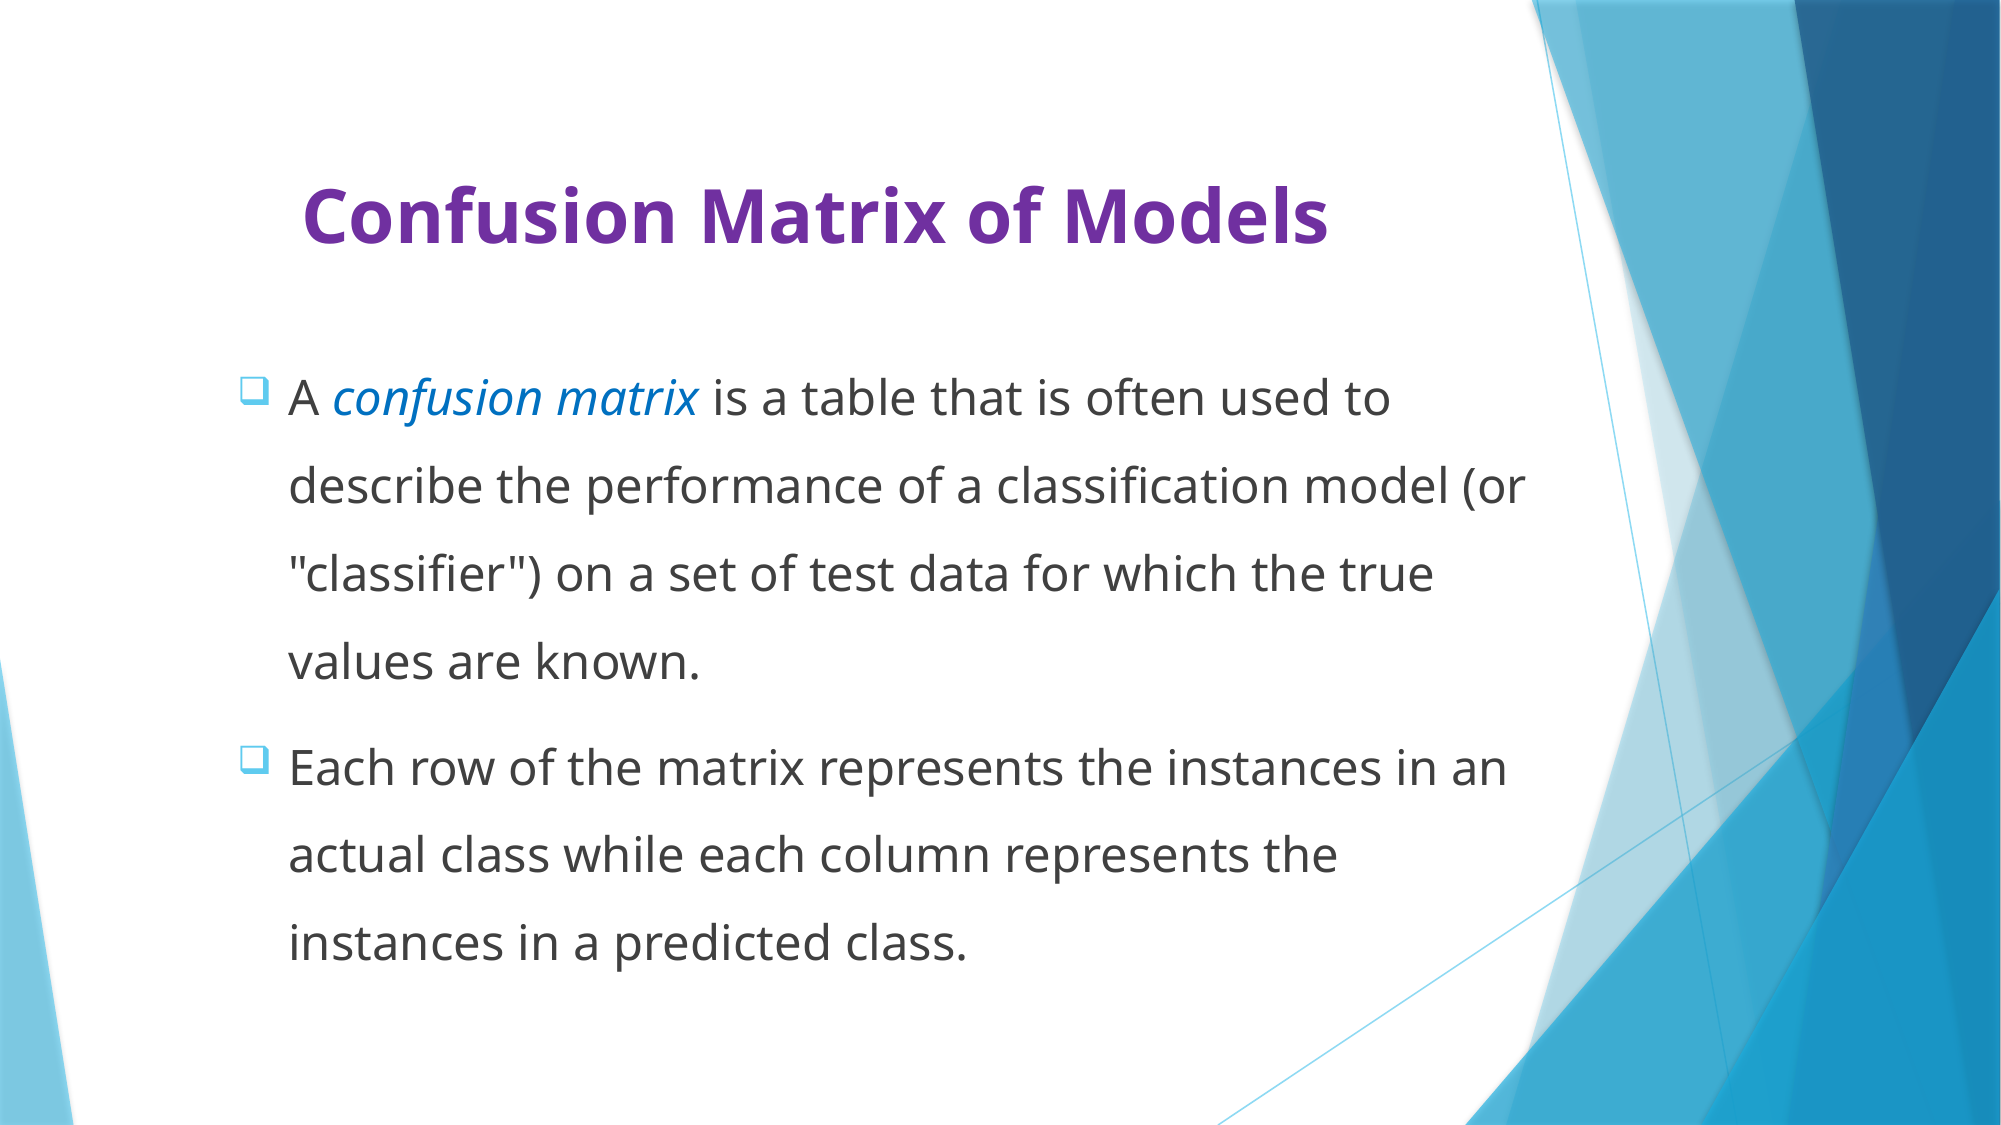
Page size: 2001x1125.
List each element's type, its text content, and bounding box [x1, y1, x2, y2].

list A confusion matrix is a table that is often used to describe the performance of a classification model (or "classifier") on a set of test data for which the true values are known. Each row of the matrix represents the instances in an actual class while each column represents the instances in a predicted class. [222, 329, 1564, 992]
title Confusion Matrix of Models [111, 161, 1522, 316]
